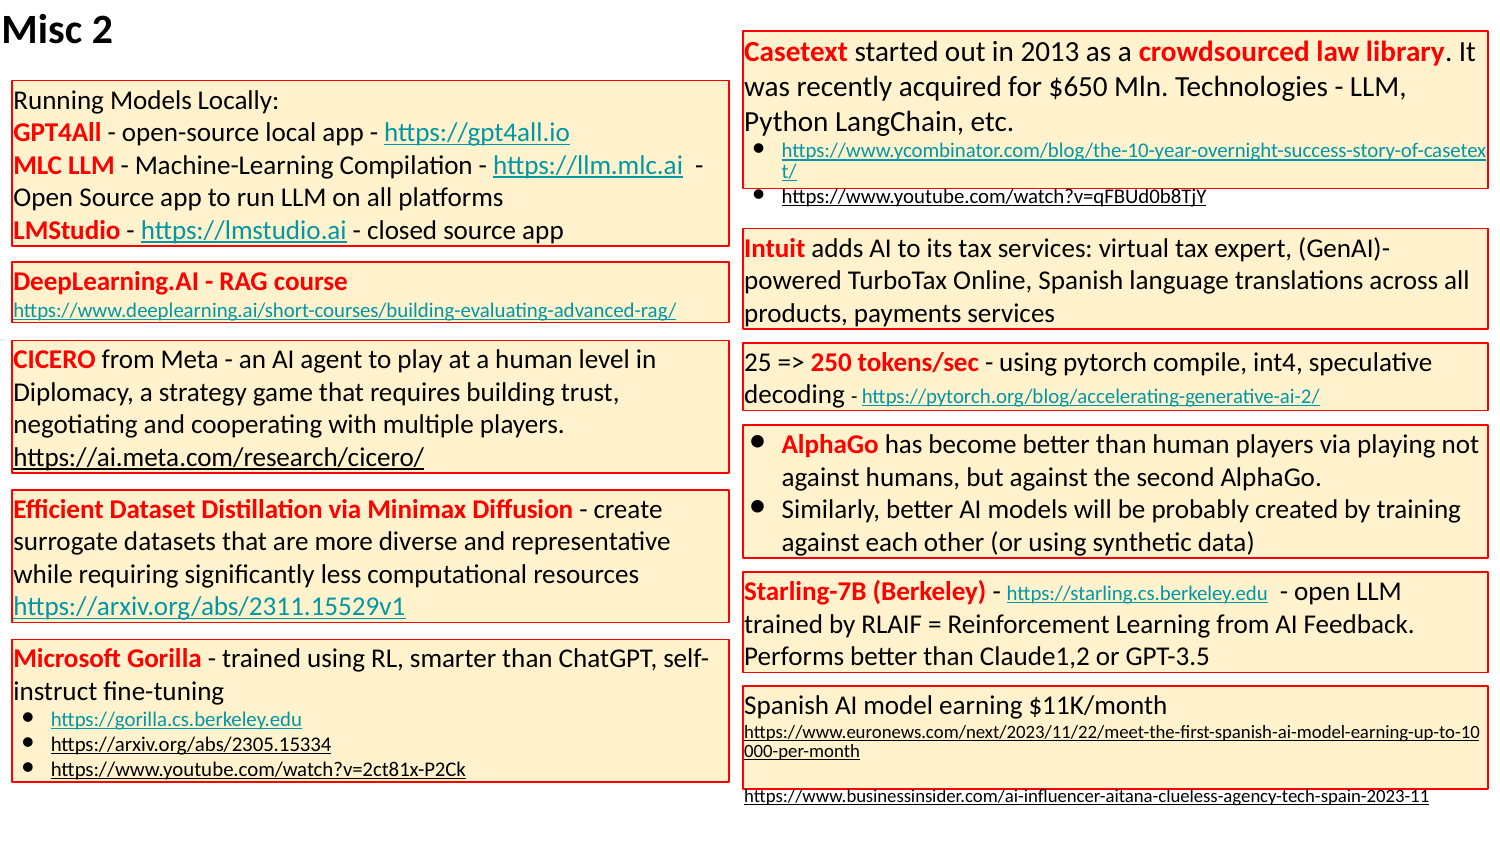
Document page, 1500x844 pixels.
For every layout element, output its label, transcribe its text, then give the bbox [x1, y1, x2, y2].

text_box 25 => 250 tokens/sec - using pytorch compile, int4, speculative decoding - https://pytorch.org/blog/accelerating-generative-ai-2/ [742, 342, 1488, 411]
text_box Microsoft Gorilla - trained using RL, smarter than ChatGPT, self-instruct fine-tuning https://gorilla.cs.berkeley.edu https://arxiv.org/abs/2305.15334 https://www.youtube.com/watch?v=2ct81x-P2Ck [11, 639, 730, 783]
text_box Starling-7B (Berkeley) - https://starling.cs.berkeley.edu - open LLM trained by RLAIF = Reinforcement Learning from AI Feedback. Performs better than Claude1,2 or GPT-3.5 [742, 572, 1488, 673]
text_box Efficient Dataset Distillation via Minimax Diffusion - create surrogate datasets that are more diverse and representative while requiring significantly less computational resources https://arxiv.org/abs/2311.15529v1 [11, 489, 730, 623]
text_box CICERO from Meta - an AI agent to play at a human level in Diplomacy, a strategy game that requires building trust, negotiating and cooperating with multiple players. https://ai.meta.com/research/cicero/ [11, 340, 730, 474]
text_box Intuit adds AI to its tax services: virtual tax expert, (GenAI)-powered TurboTax Online, Spanish language translations across all products, payments services [742, 228, 1488, 329]
text_box Spanish AI model earning $11K/month https://www.euronews.com/next/2023/11/22/meet-the-first-spanish-ai-model-earning-up-to-10000-per-month https://www.businessinsider.com/ai-influencer-aitana-clueless-agency-tech-spain-2023-11 [742, 686, 1488, 790]
text_box Running Models Locally: GPT4All - open-source local app - https://gpt4all.io MLC LLM - Machine-Learning Compilation - https://llm.mlc.ai - Open Source app to run LLM on all platforms LMStudio - https://lmstudio.ai - closed source app [11, 80, 730, 247]
text_box AlphaGo has become better than human players via playing not against humans, but against the second AlphaGo. Similarly, better AI models will be probably created by training against each other (or using synthetic data) [742, 425, 1488, 558]
text_box DeepLearning.AI - RAG course https://www.deeplearning.ai/short-courses/building-evaluating-advanced-rag/ [11, 262, 730, 323]
text_box Casetext started out in 2013 as a crowdsourced law library. It was recently acquired for $650 Mln. Technologies - LLM, Python LangChain, etc. https://www.ycombinator.com/blog/the-10-year-overnight-success-story-of-casetext/ https://www.youtube.com/watch?v=qFBUd0b8TjY [742, 30, 1488, 189]
text_box Misc 2 [0, 0, 545, 53]
